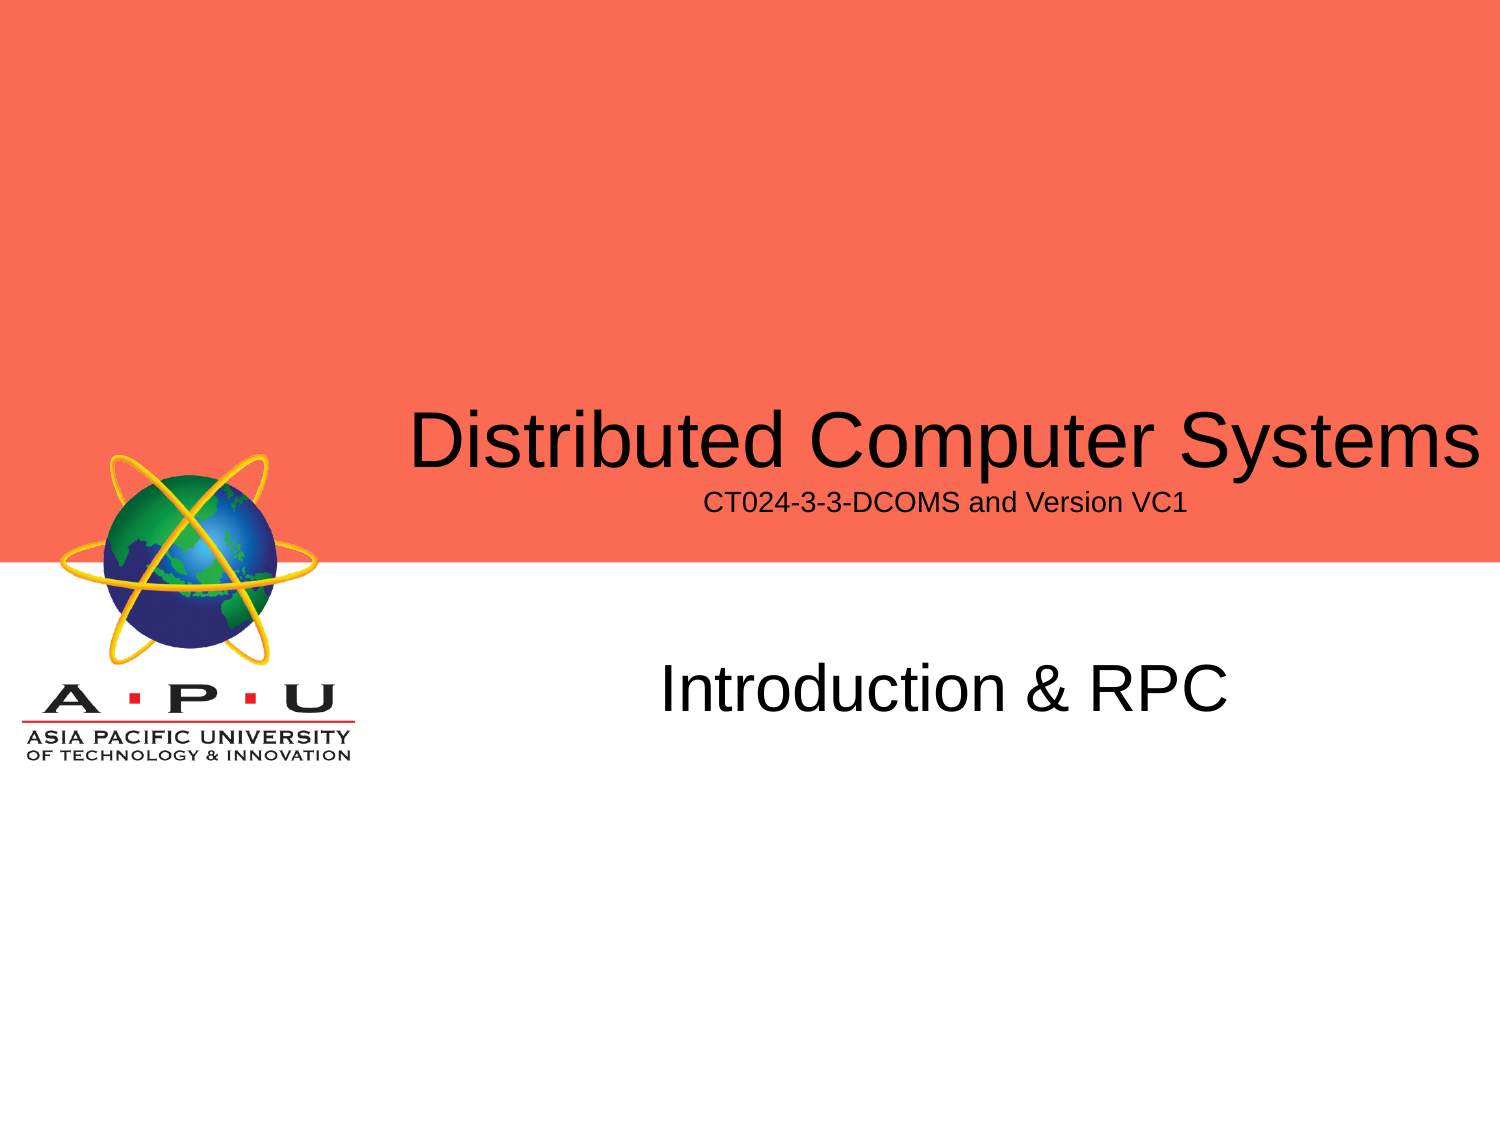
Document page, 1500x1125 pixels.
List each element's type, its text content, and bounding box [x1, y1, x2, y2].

subtitle Introduction & RPC [389, 637, 1500, 925]
picture [0, 412, 397, 805]
text_box Distributed Computer Systems CT024-3-3-DCOMS and Version VC1 [391, 380, 1500, 526]
